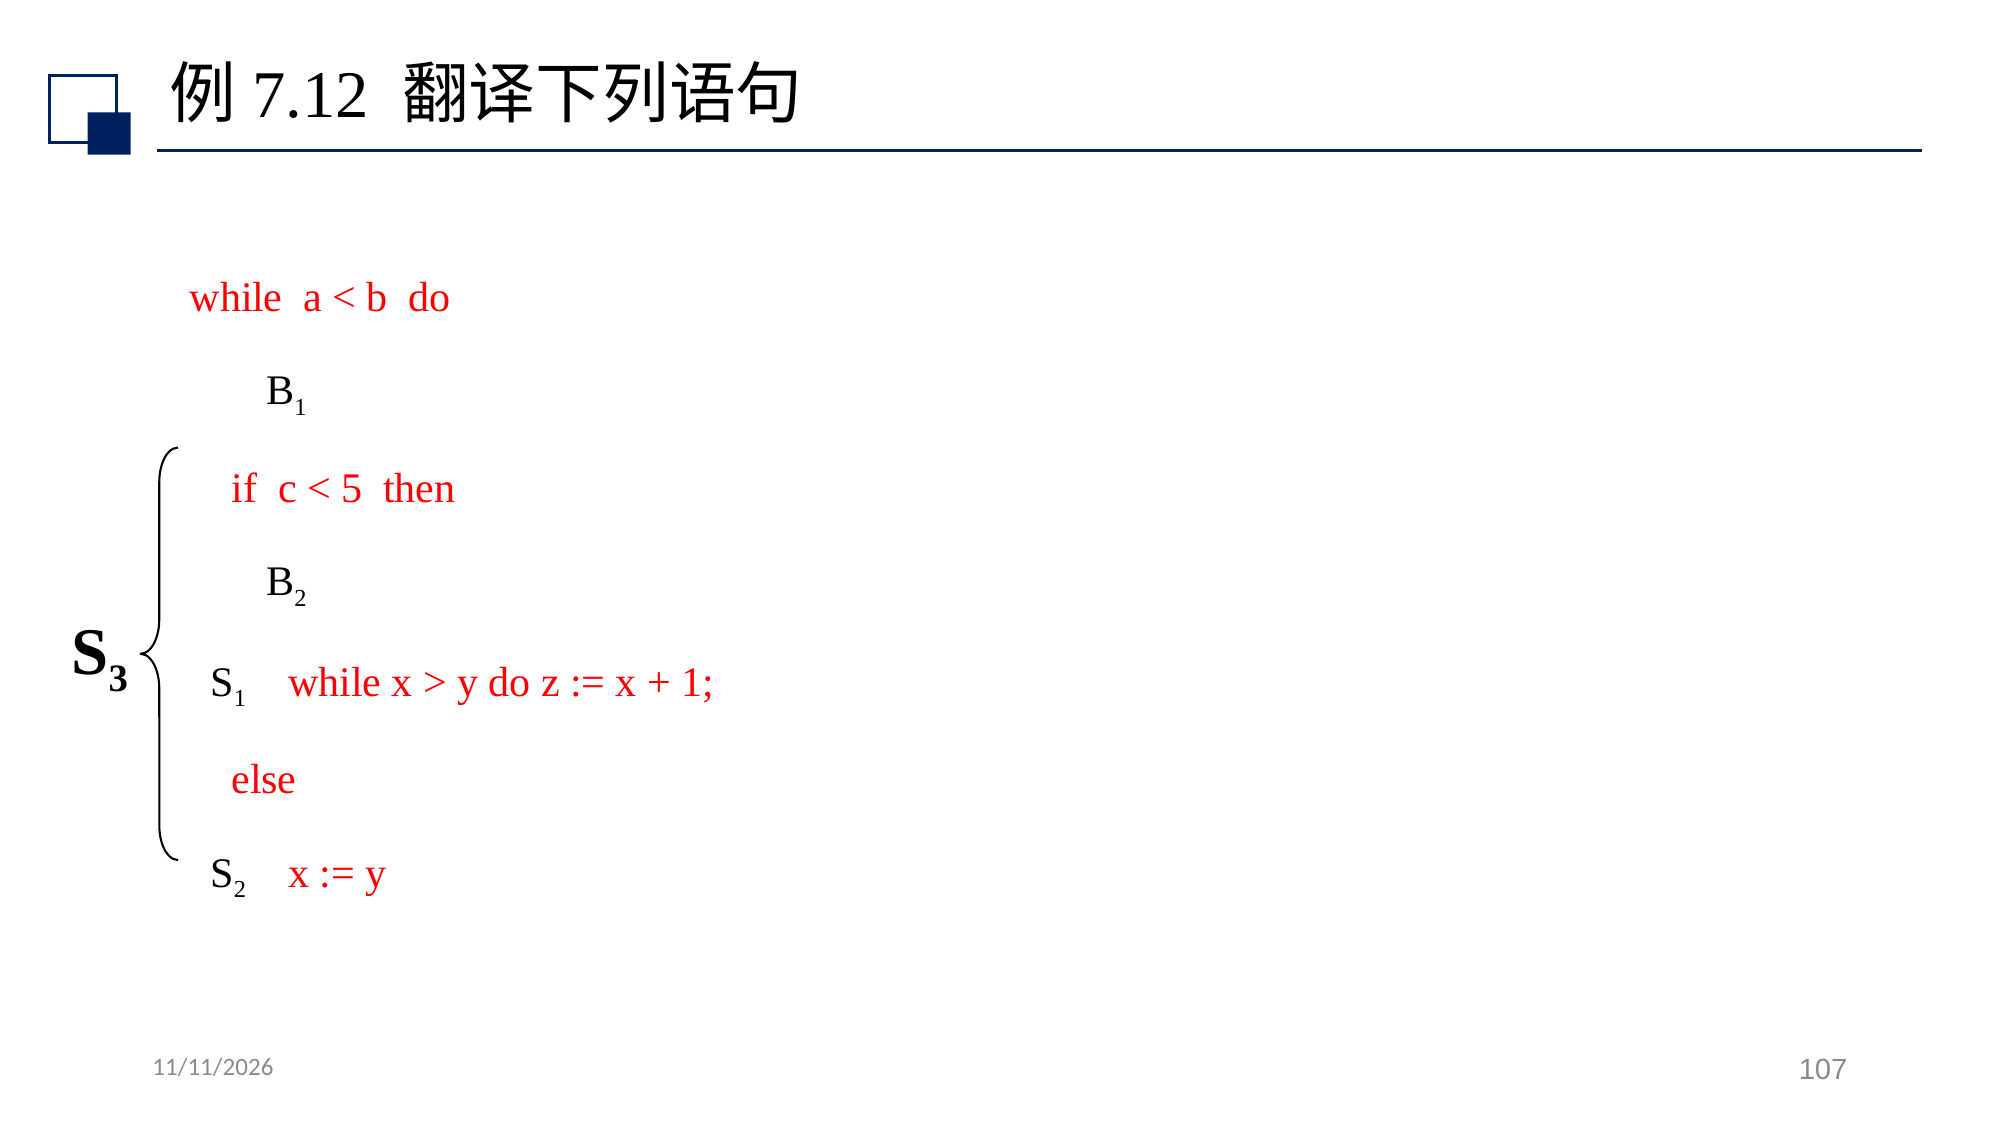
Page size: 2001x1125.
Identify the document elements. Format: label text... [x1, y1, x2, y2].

text_box [159, 707, 179, 861]
text_box [159, 447, 179, 600]
text_box S3 [56, 600, 182, 707]
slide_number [137, 1042, 588, 1103]
list while a < b do B1 if c < 5 then B2 S1 while x > y do z := x + 1; else S2 x := y [174, 236, 1780, 914]
slide_number 107 [1412, 1042, 1863, 1103]
title 例7.12 翻译下列语句 [154, 50, 1880, 143]
